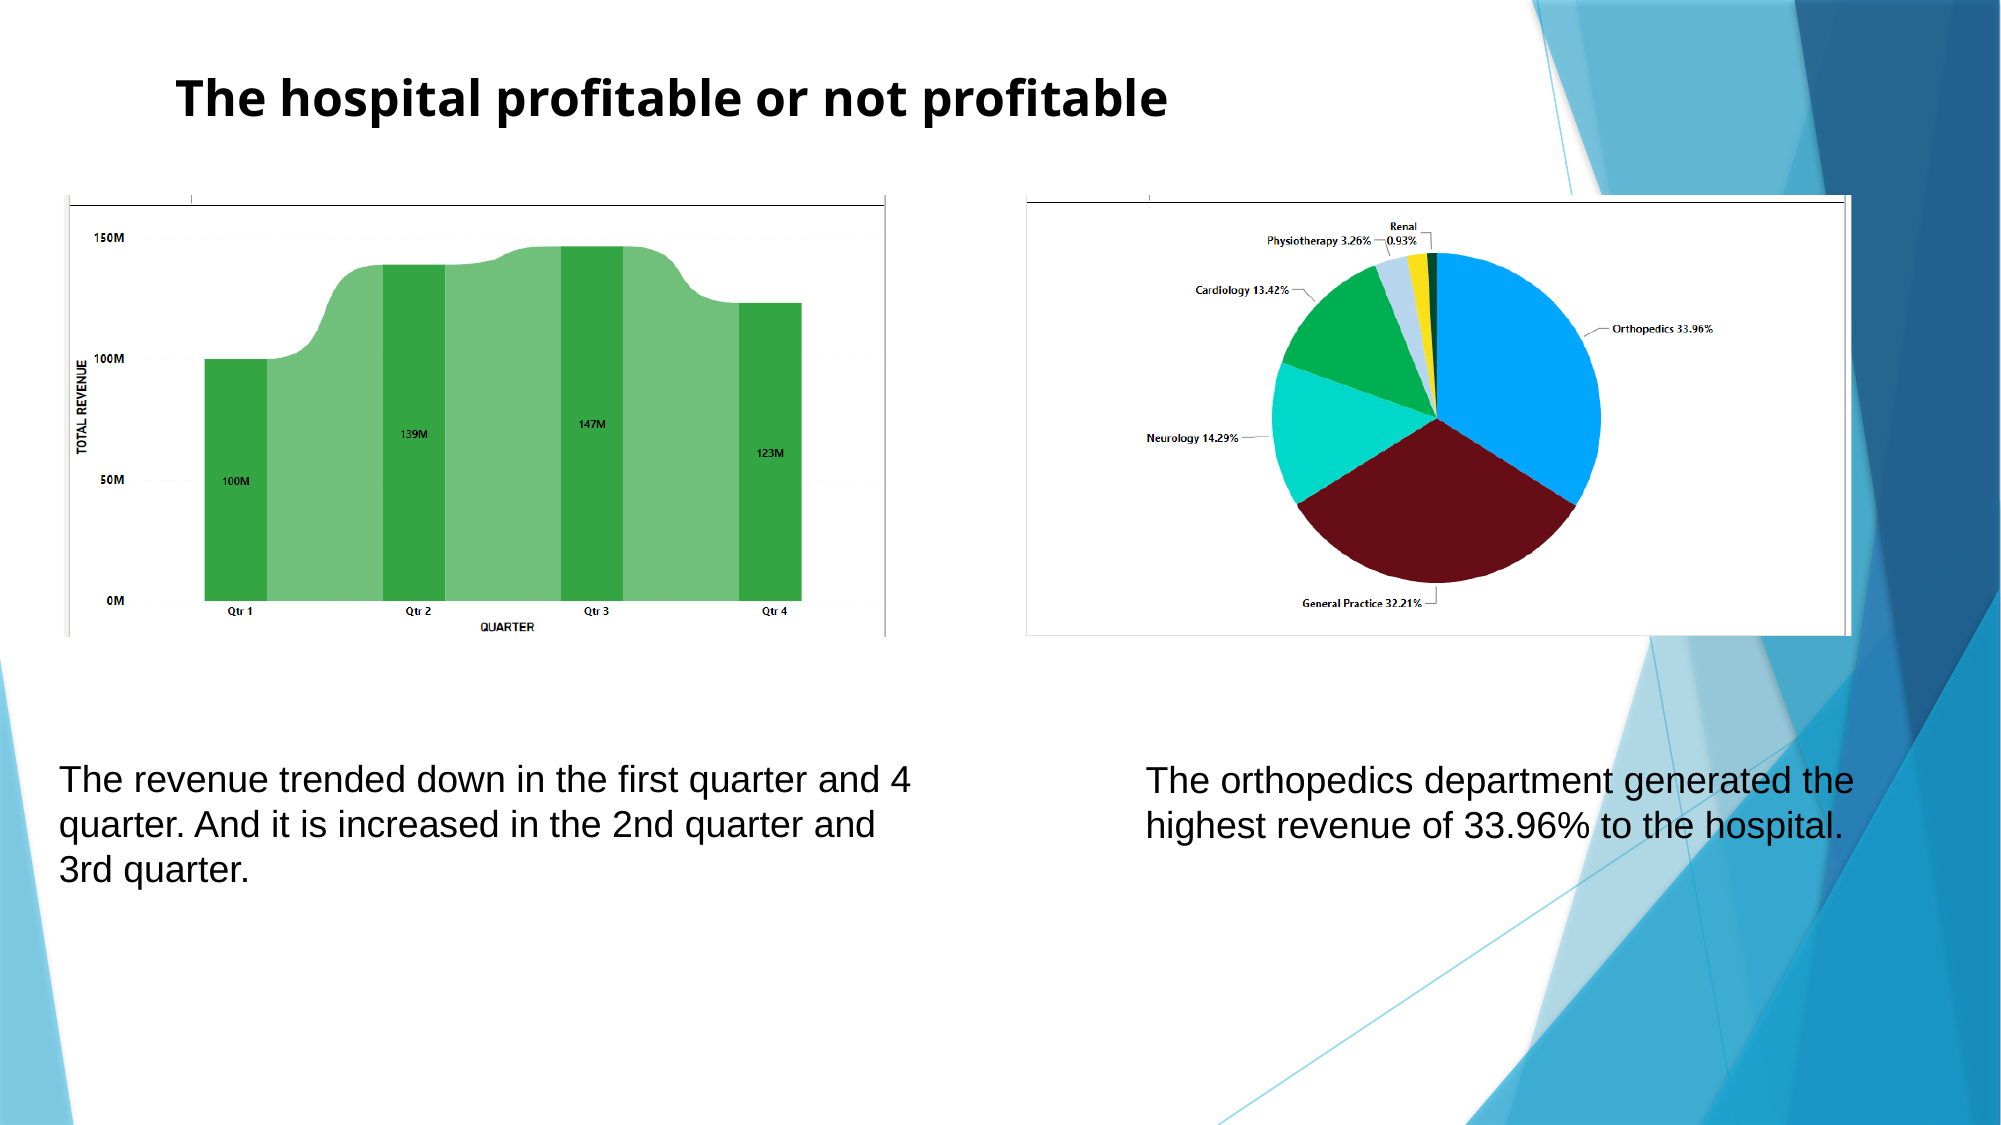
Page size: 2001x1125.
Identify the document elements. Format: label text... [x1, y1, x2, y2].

text_box The orthopedics department generated the highest revenue of 33.96% to the hospital. [1130, 748, 1956, 943]
picture [63, 194, 890, 638]
text_box The hospital profitable or not profitable [160, 58, 1540, 134]
text_box The revenue trended down in the first quarter and 4 quarter. And it is increased in the 2nd quarter and 3rd quarter. [44, 747, 947, 898]
picture [1025, 194, 1852, 636]
